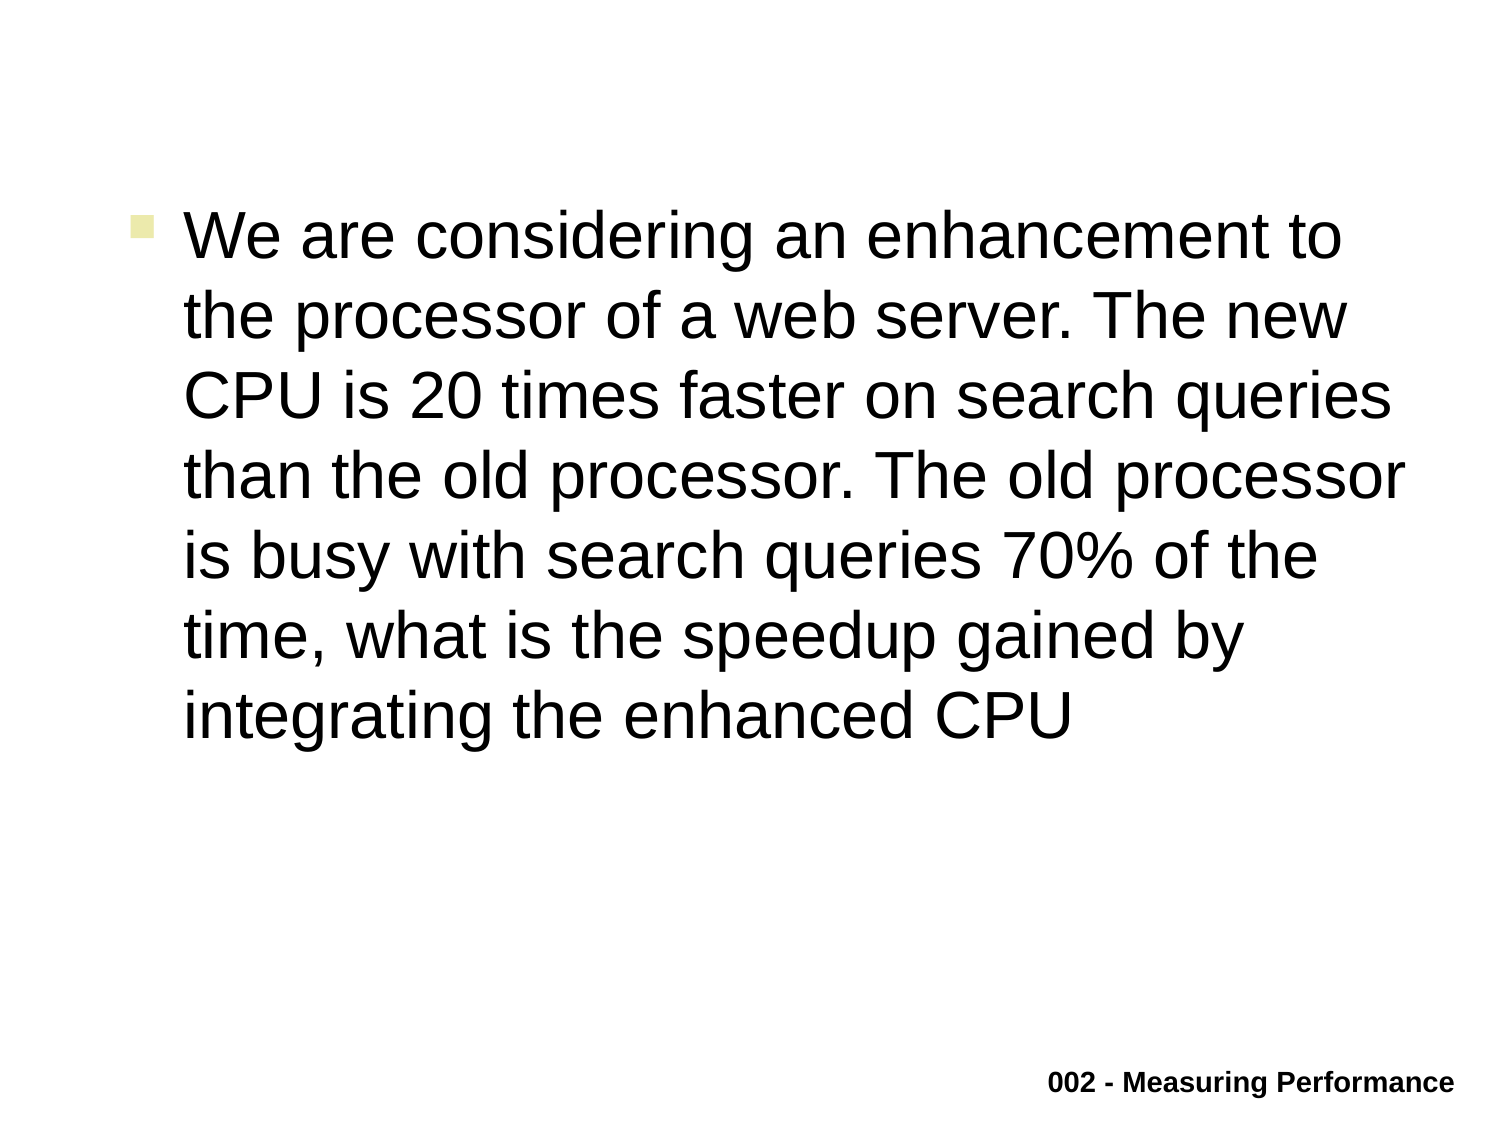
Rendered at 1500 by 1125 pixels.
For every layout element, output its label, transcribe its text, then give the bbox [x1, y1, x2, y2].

list We are considering an enhancement to the processor of a web server. The new CPU is 20 times faster on search queries than the old processor. The old processor is busy with search queries 70% of the time, what is the speedup gained by integrating the enhanced CPU [112, 184, 1469, 1024]
footer 002 - Measuring Performance [277, 1046, 1471, 1106]
